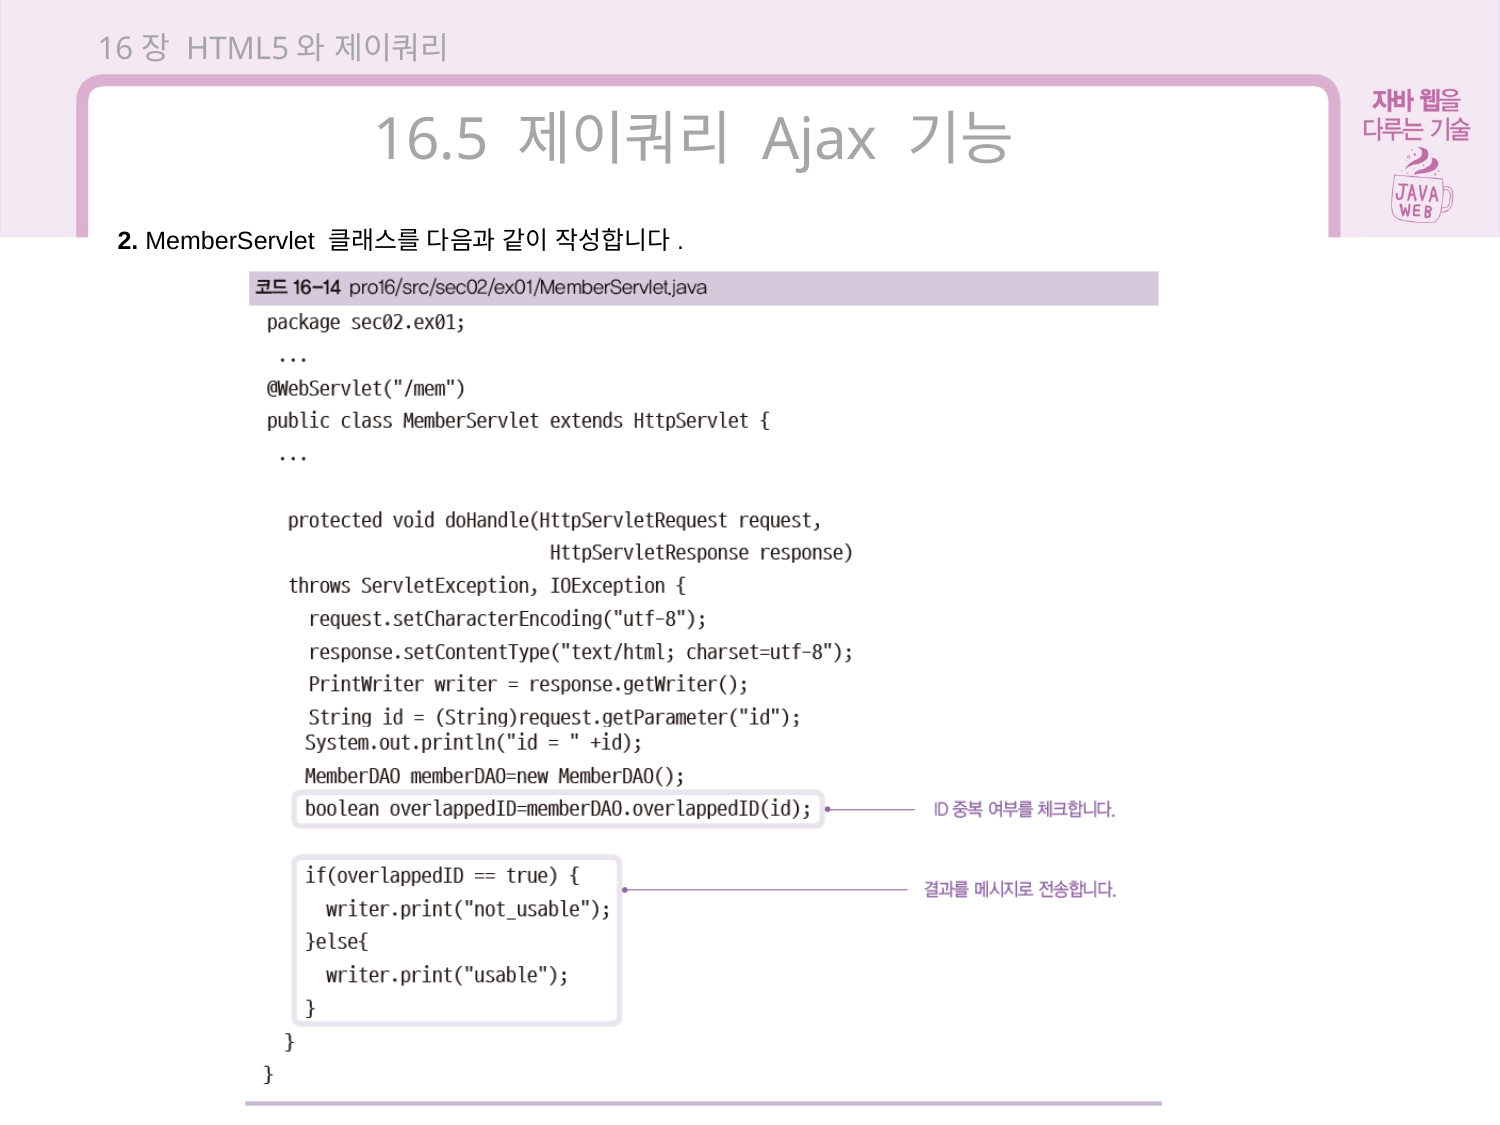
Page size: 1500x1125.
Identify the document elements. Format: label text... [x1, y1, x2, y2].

text_box 2. MemberServlet 클래스를 다음과 같이 작성합니다. [102, 216, 1334, 262]
text_box 16장 HTML5와 제이쿼리 [82, 0, 1133, 74]
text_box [240, 266, 1164, 1109]
text_box 16.5 제이쿼리 Ajax 기능 [168, 93, 1219, 179]
picture [0, 0, 1500, 1125]
